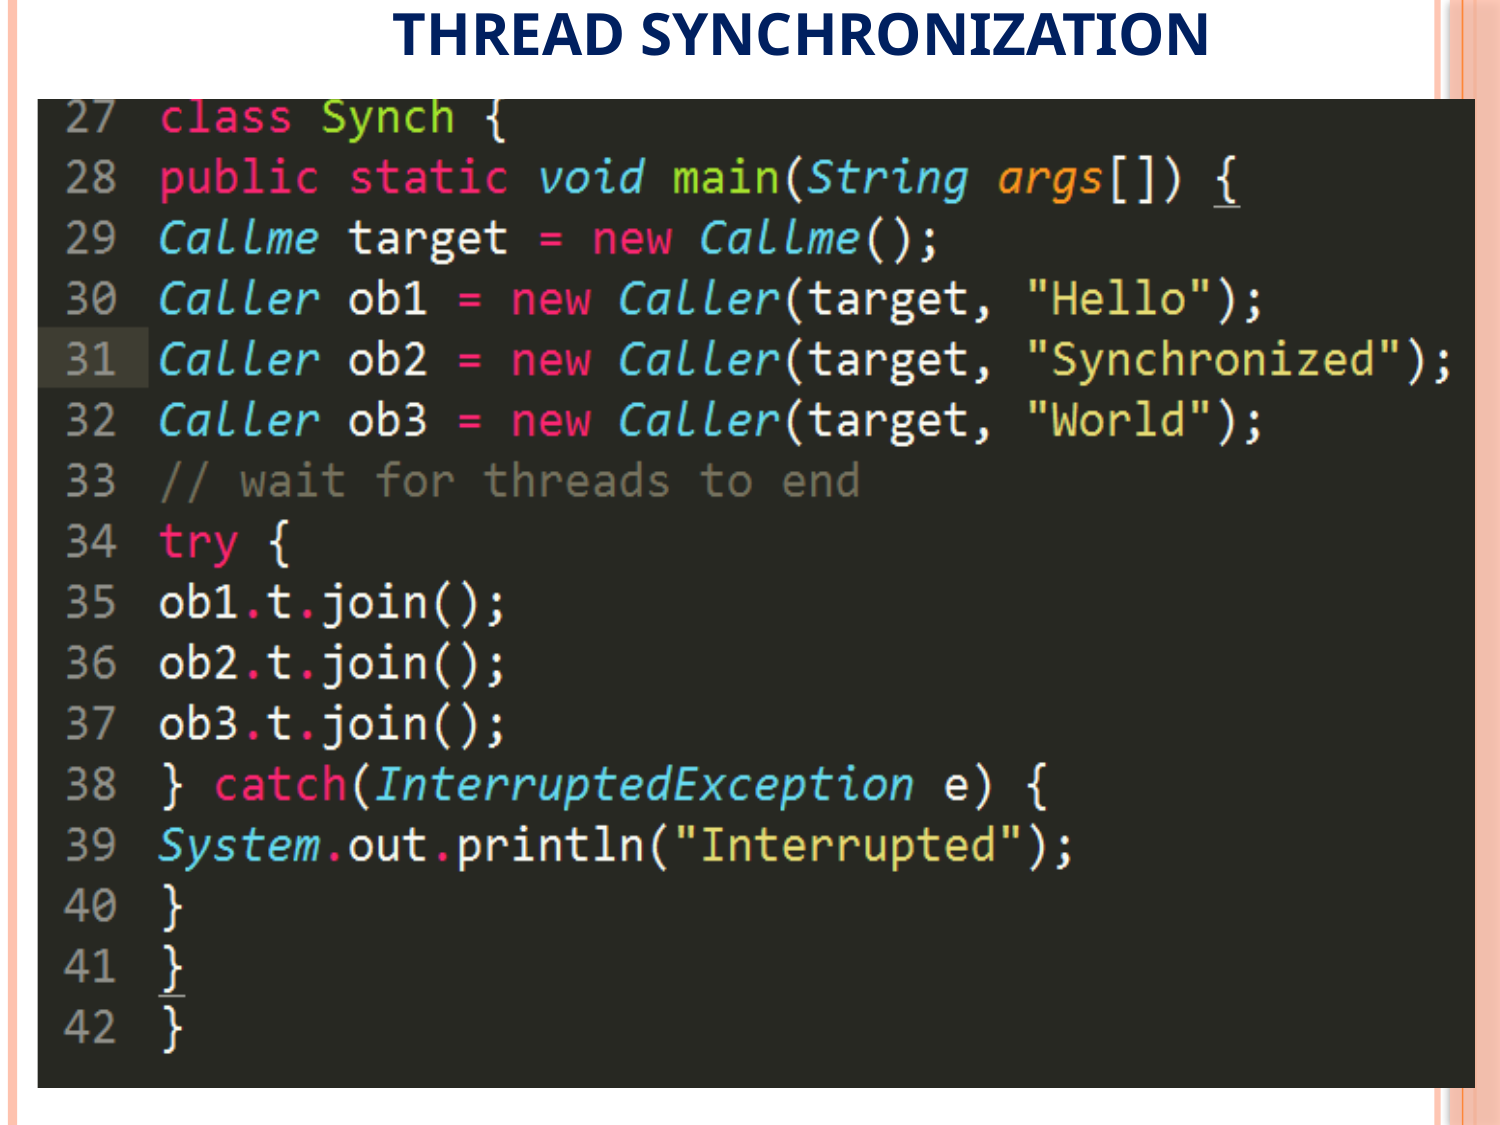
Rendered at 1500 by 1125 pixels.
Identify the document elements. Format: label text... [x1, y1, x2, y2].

title Thread Synchronization [187, 0, 1418, 75]
picture [36, 99, 1476, 1088]
